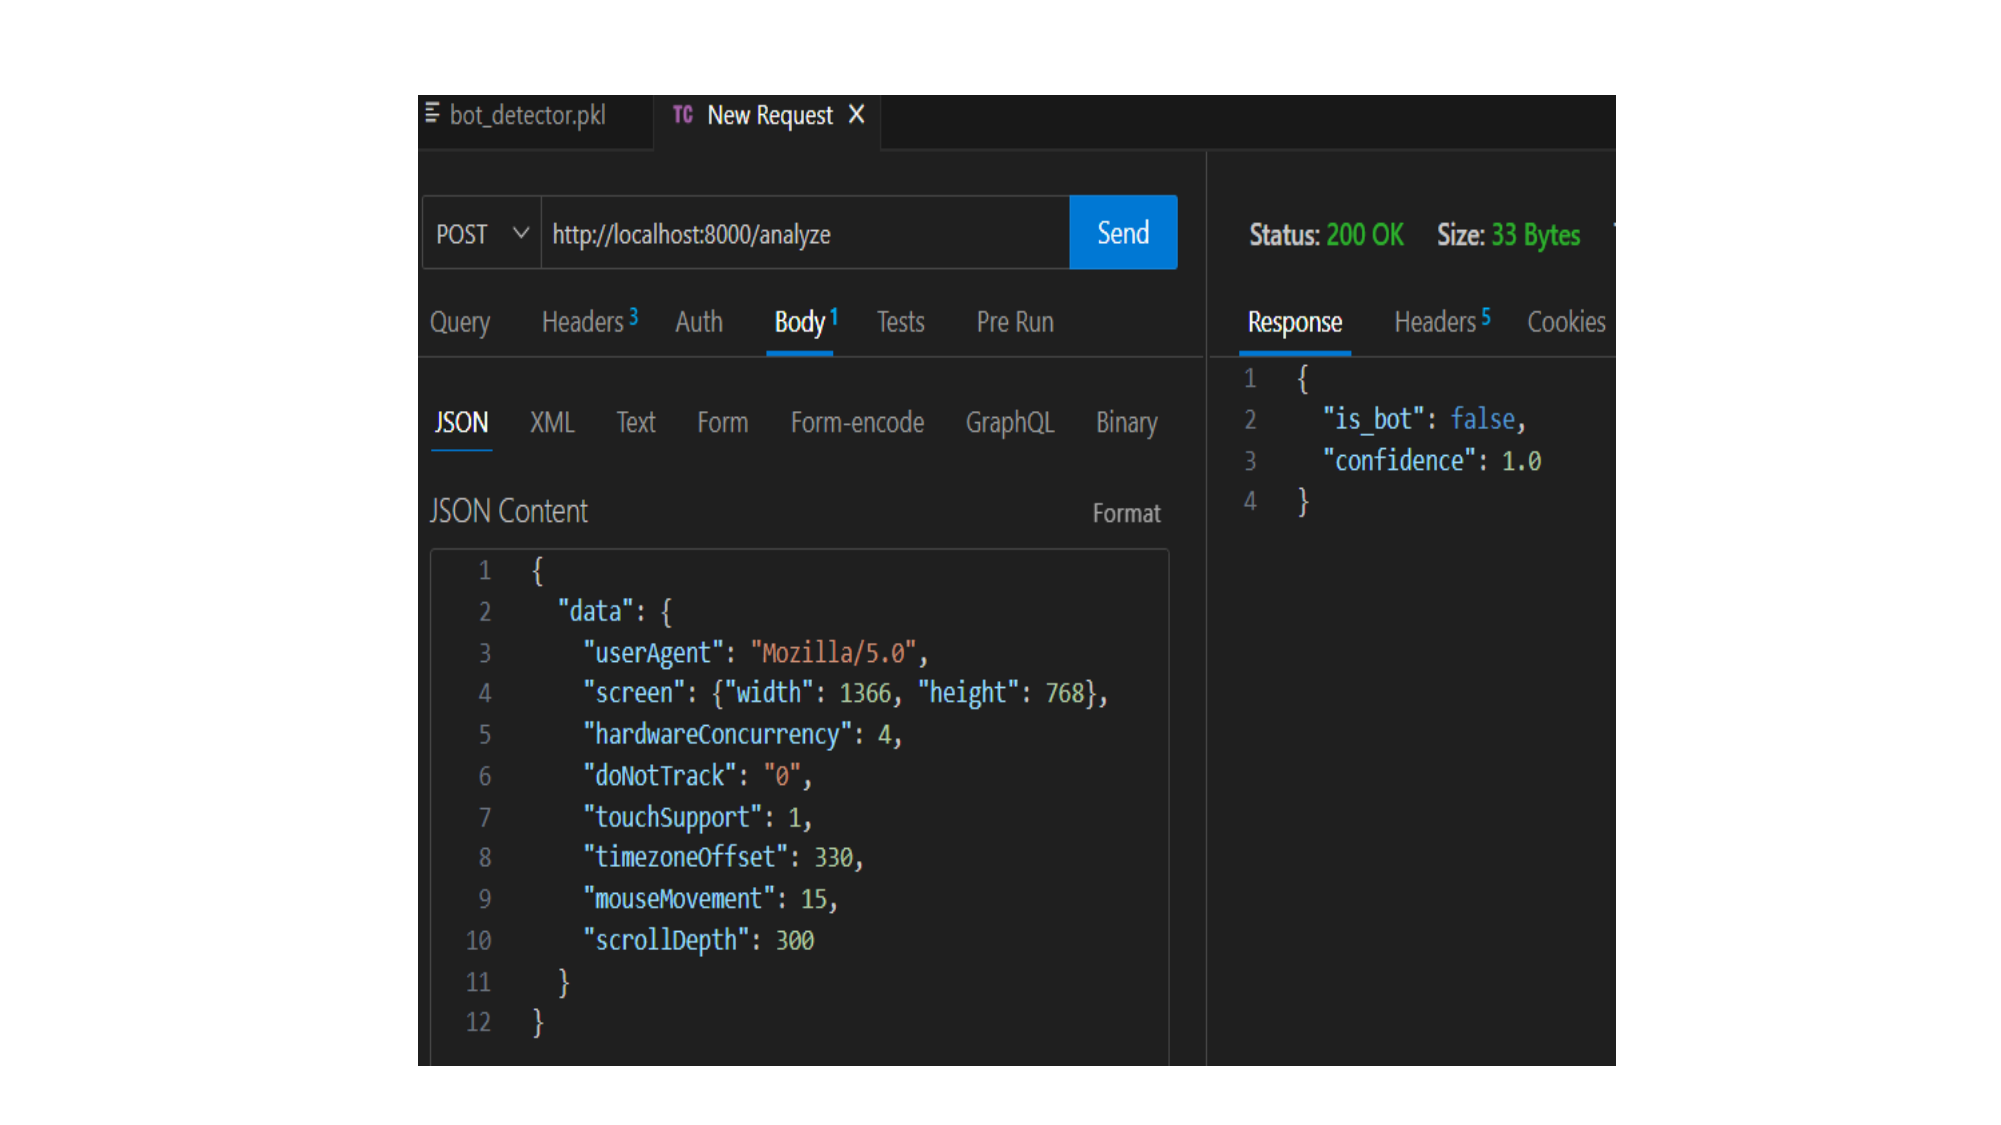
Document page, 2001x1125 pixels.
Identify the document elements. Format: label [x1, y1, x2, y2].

list [417, 94, 1617, 1066]
